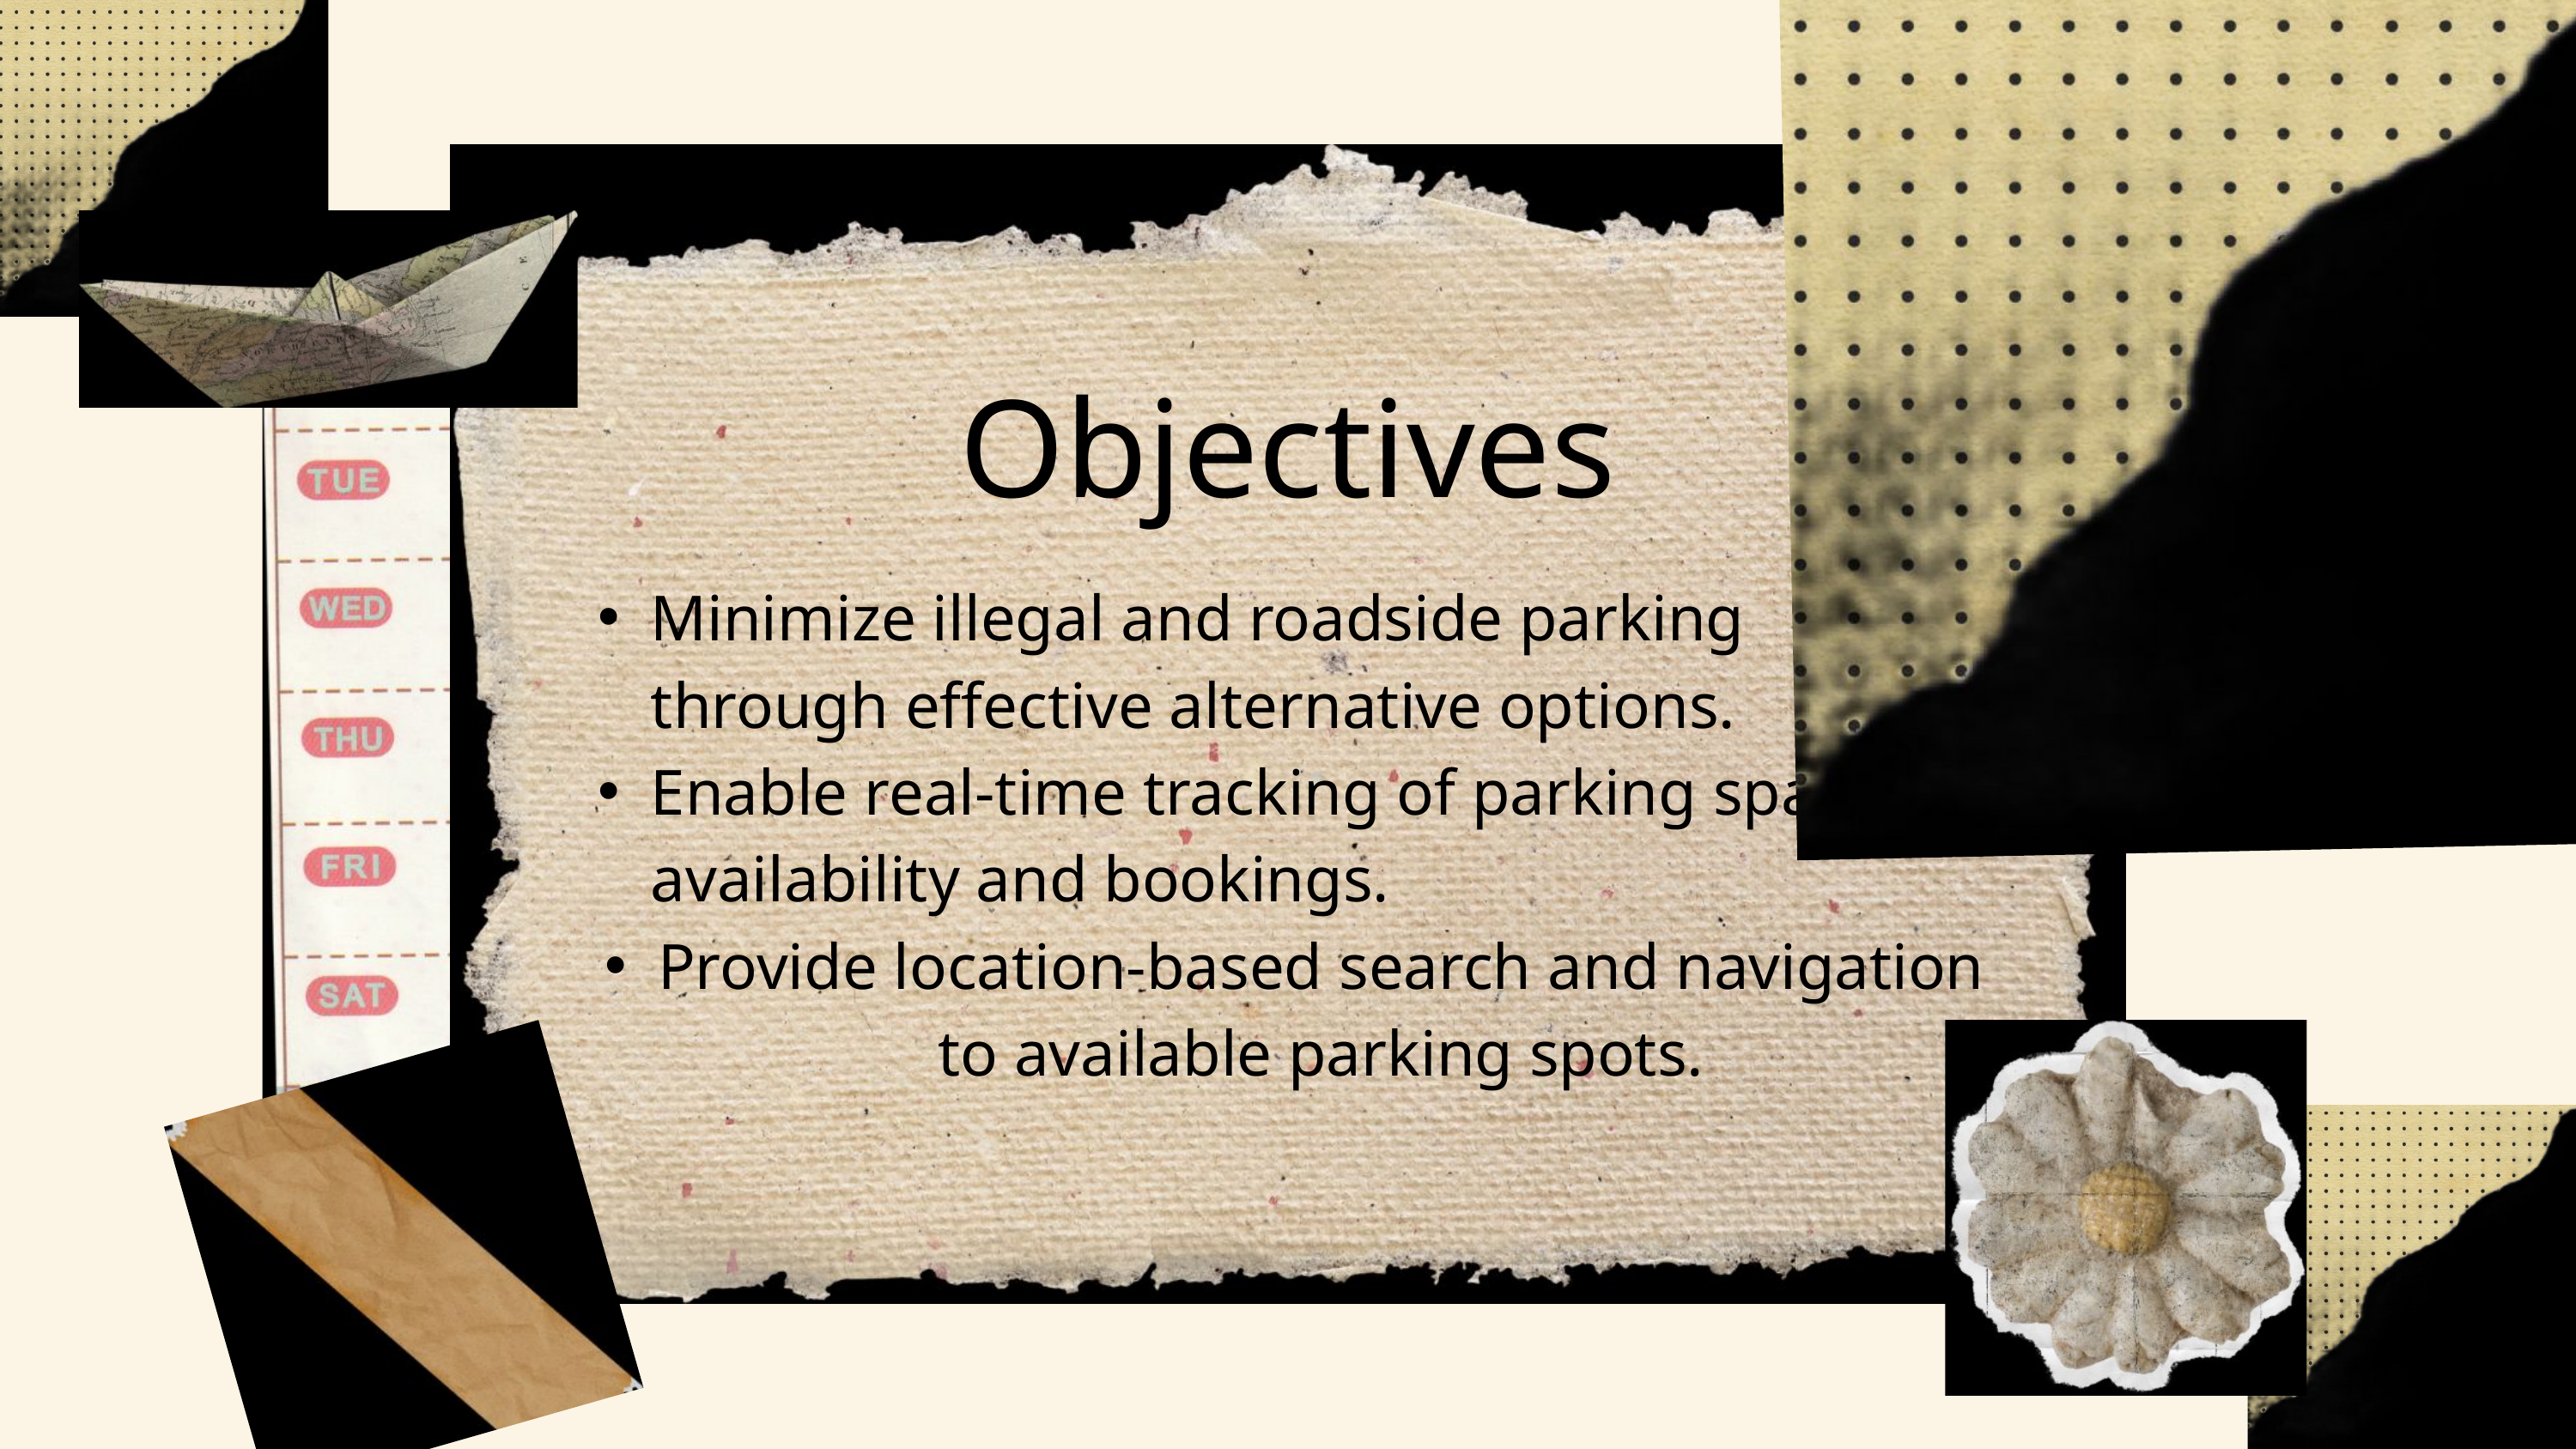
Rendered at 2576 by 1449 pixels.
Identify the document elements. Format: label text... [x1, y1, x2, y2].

text_box [1992, 854, 2126, 1020]
text_box [0, 0, 329, 317]
text_box [1945, 1020, 2307, 1396]
text_box Minimize illegal and roadside parking through effective alternative options. Enable real-time tracking of parking space availability and bookings. Provide location-based search and navigation to available parking spots. [544, 566, 1992, 1270]
text_box Objectives [842, 336, 1734, 525]
text_box [262, 408, 450, 1098]
text_box [1779, 0, 2576, 861]
text_box [79, 210, 578, 408]
text_box [2247, 1105, 2576, 1449]
text_box [164, 1020, 644, 1449]
text_box [611, 1270, 1945, 1304]
text_box [450, 144, 1791, 1045]
